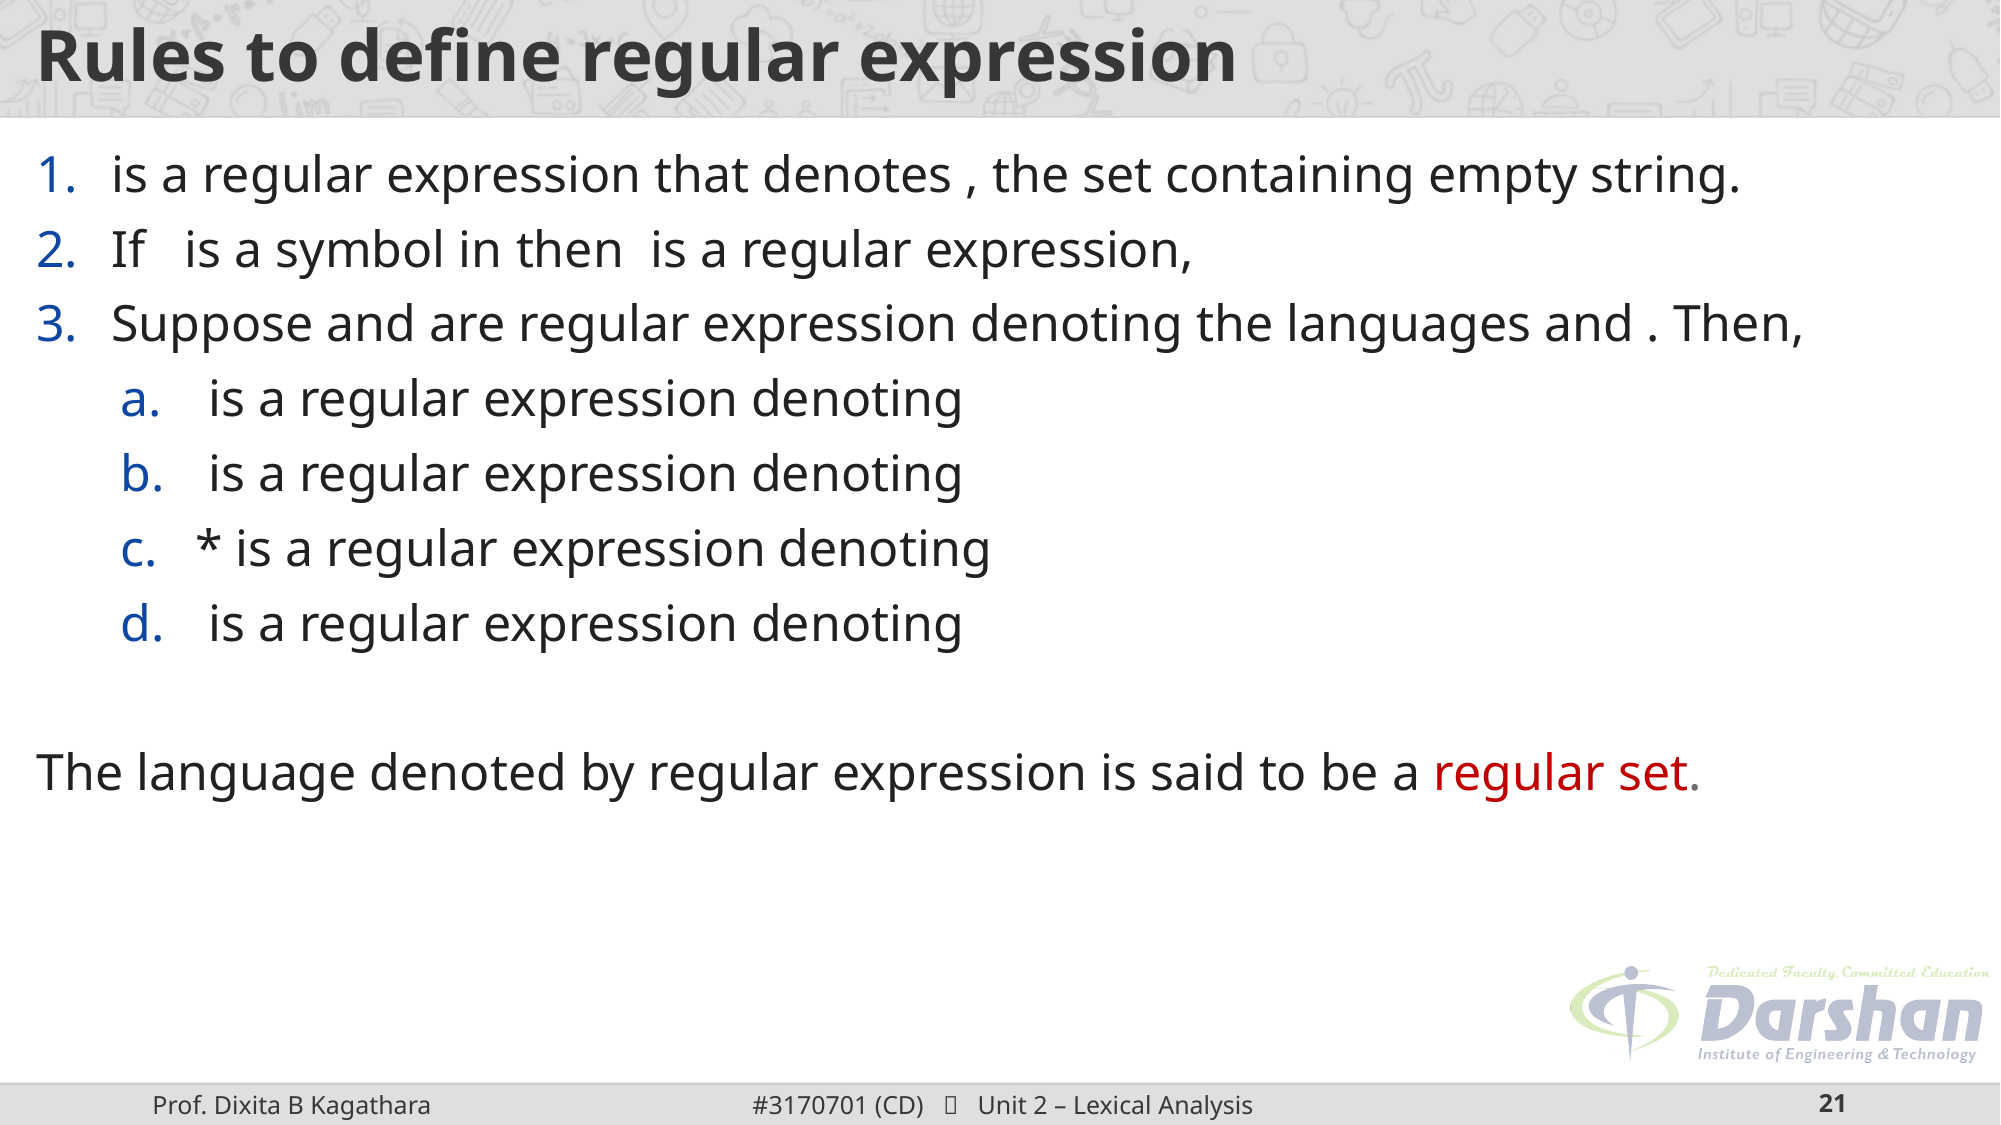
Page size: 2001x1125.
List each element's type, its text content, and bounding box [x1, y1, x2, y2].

title Rules to define regular expression [0, 0, 2000, 117]
text_box 2 [1570, 966, 1990, 1063]
